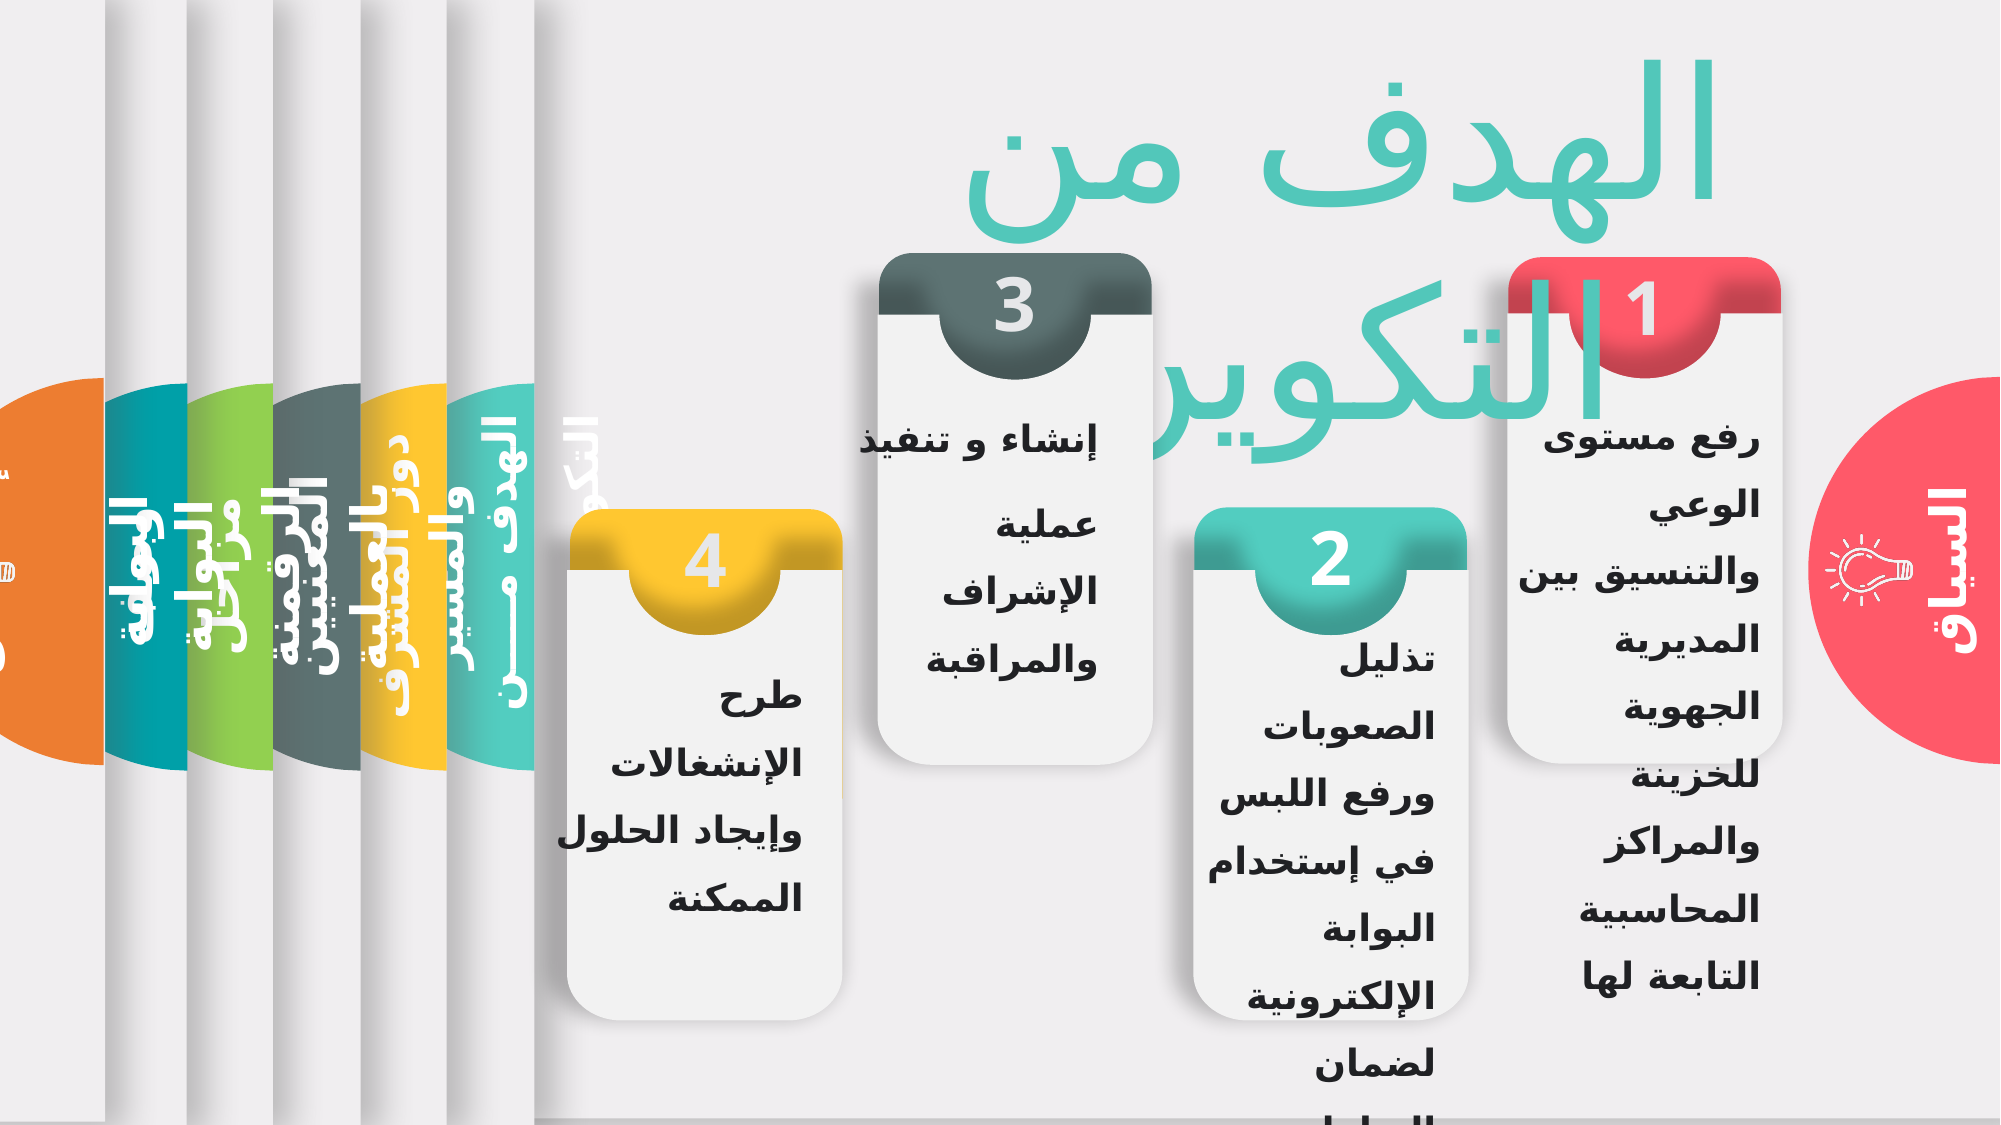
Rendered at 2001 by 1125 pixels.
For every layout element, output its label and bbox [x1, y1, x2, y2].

text_box [361, 0, 447, 1125]
text_box [535, 0, 2000, 1119]
text_box [551, 504, 861, 799]
text_box [1489, 253, 1800, 547]
text_box [860, 248, 1170, 543]
text_box [1175, 503, 1486, 797]
text_box [273, 0, 361, 1125]
text_box [188, 0, 273, 1125]
text_box [1167, 1119, 1452, 1125]
text_box [0, 0, 188, 1125]
picture [0, 528, 15, 616]
text_box [447, 0, 535, 1125]
